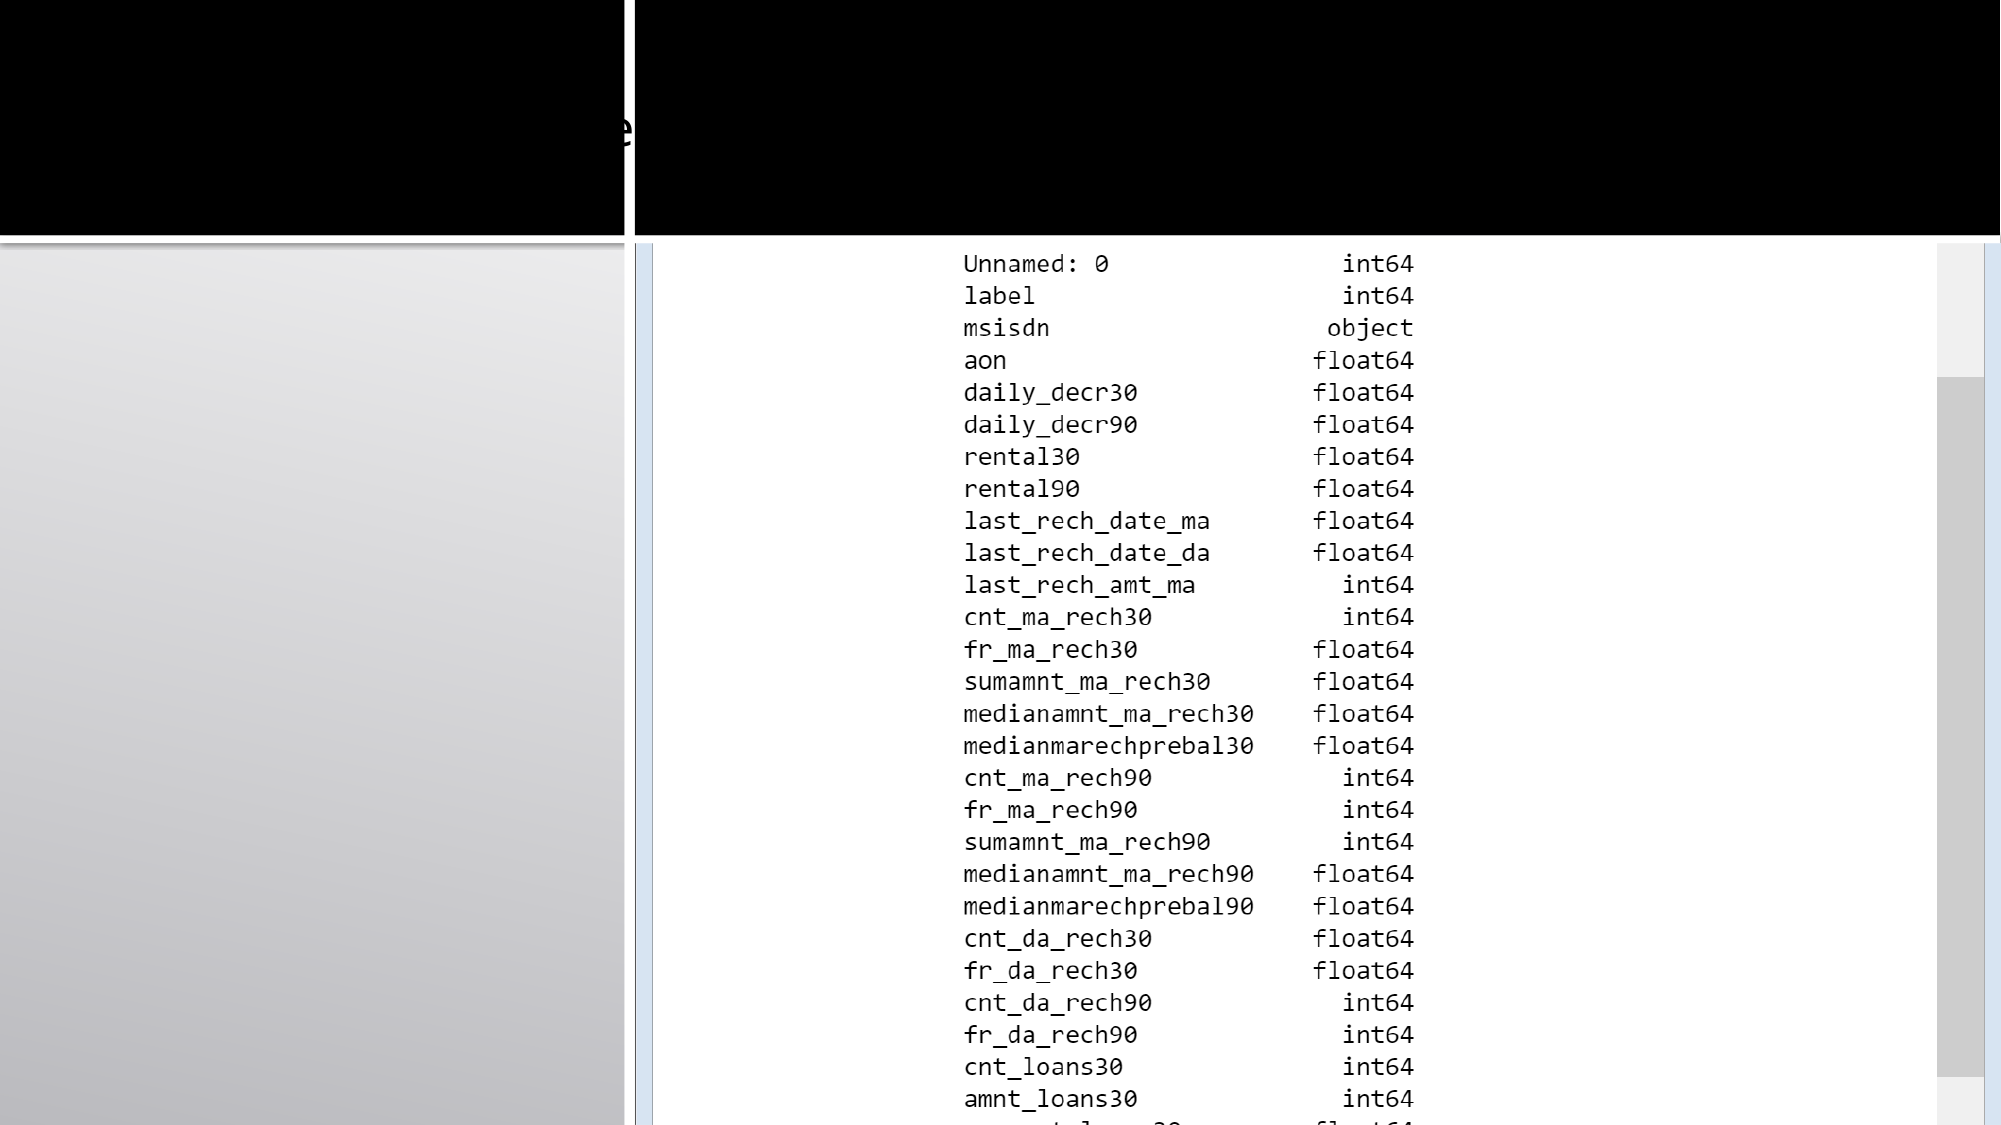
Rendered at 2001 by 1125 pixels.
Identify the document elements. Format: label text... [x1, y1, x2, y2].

list Lets see shape of dataset and check their datatypes [281, 81, 1893, 418]
picture [635, 243, 2001, 1125]
